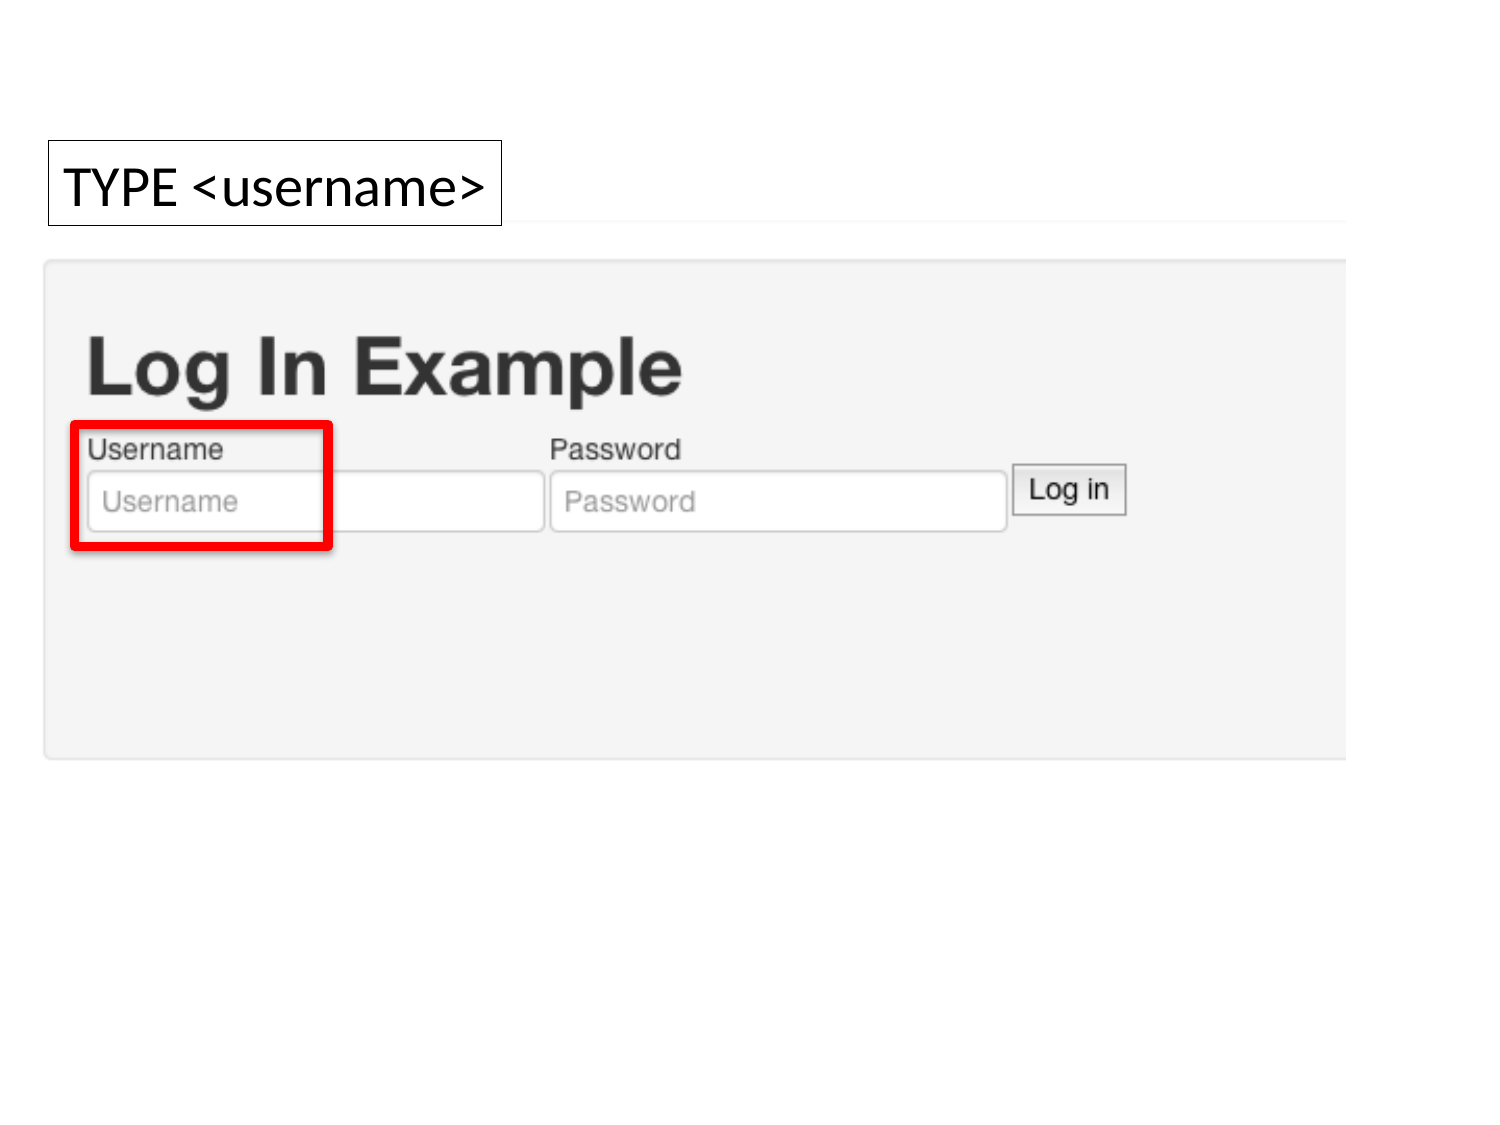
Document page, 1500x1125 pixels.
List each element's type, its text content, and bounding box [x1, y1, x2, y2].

text_box TYPE <username> [48, 140, 502, 219]
picture [0, 220, 1347, 794]
